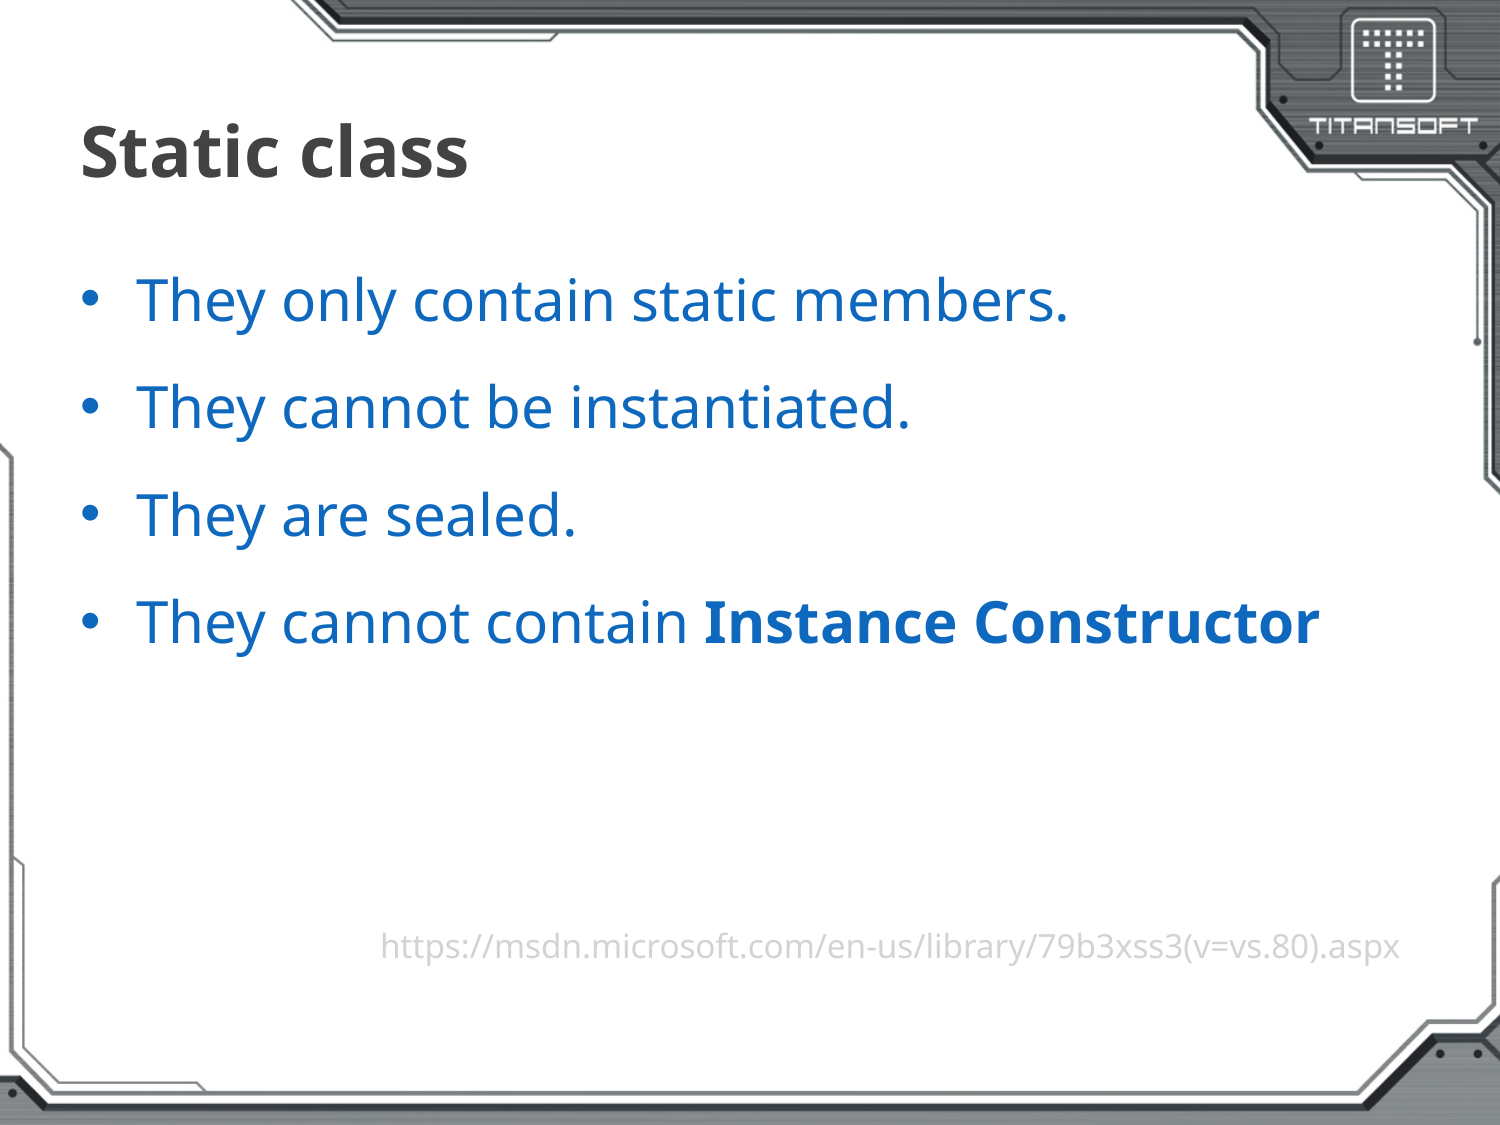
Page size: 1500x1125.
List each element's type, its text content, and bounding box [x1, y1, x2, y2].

picture [0, 0, 1500, 1125]
list They only contain static members. They cannot be instantiated. They are sealed. They cannot contain Instance Constructor https://msdn.microsoft.com/en-us/library/79b3xss3(v=vs.80).aspx [64, 255, 1459, 1000]
title Static class [64, 66, 1282, 232]
